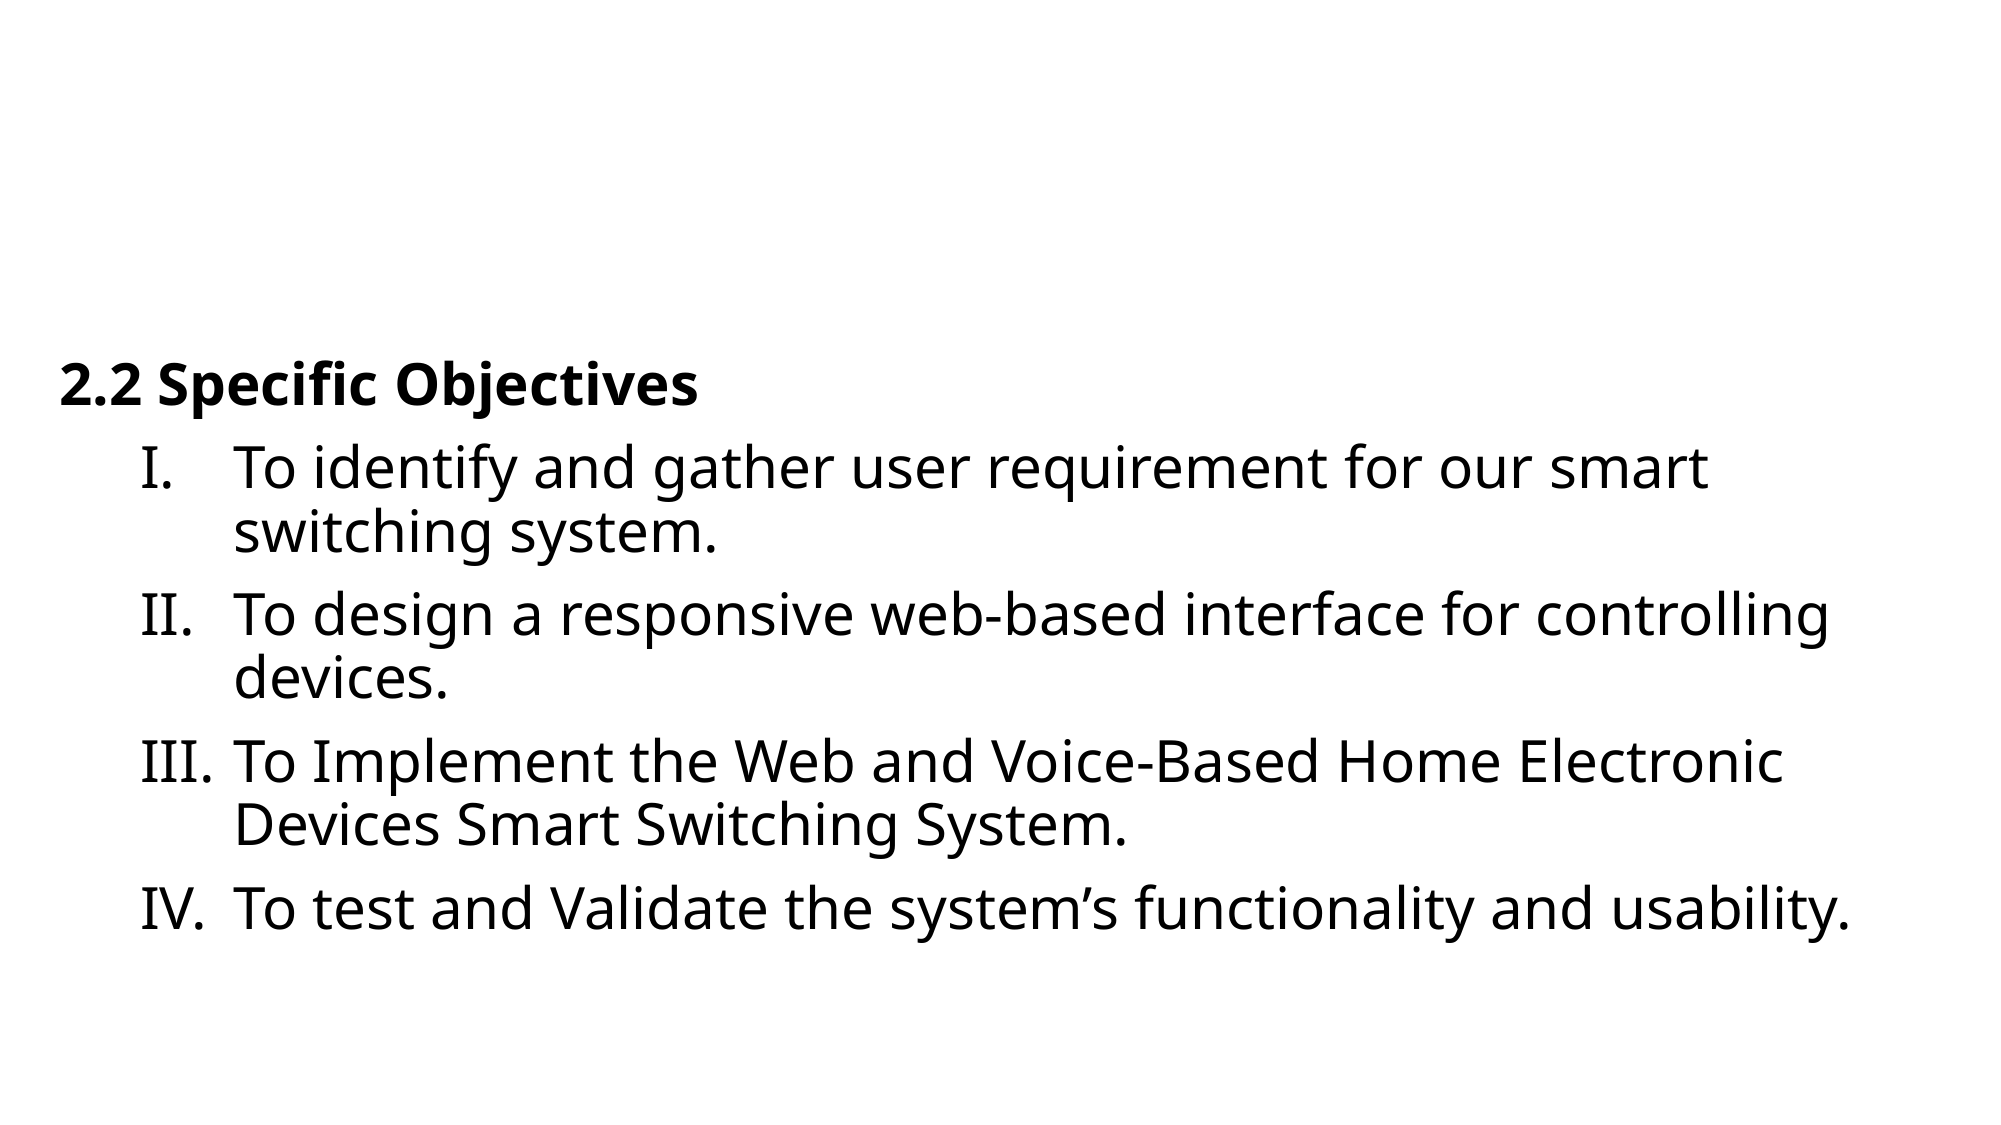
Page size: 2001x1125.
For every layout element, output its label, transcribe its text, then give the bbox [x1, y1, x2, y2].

list 2.2 Specific Objectives To identify and gather user requirement for our smart switching system. To design a responsive web-based interface for controlling devices. To Implement the Web and Voice-Based Home Electronic Devices Smart Switching System. To test and Validate the system’s functionality and usability. [44, 347, 2000, 1062]
